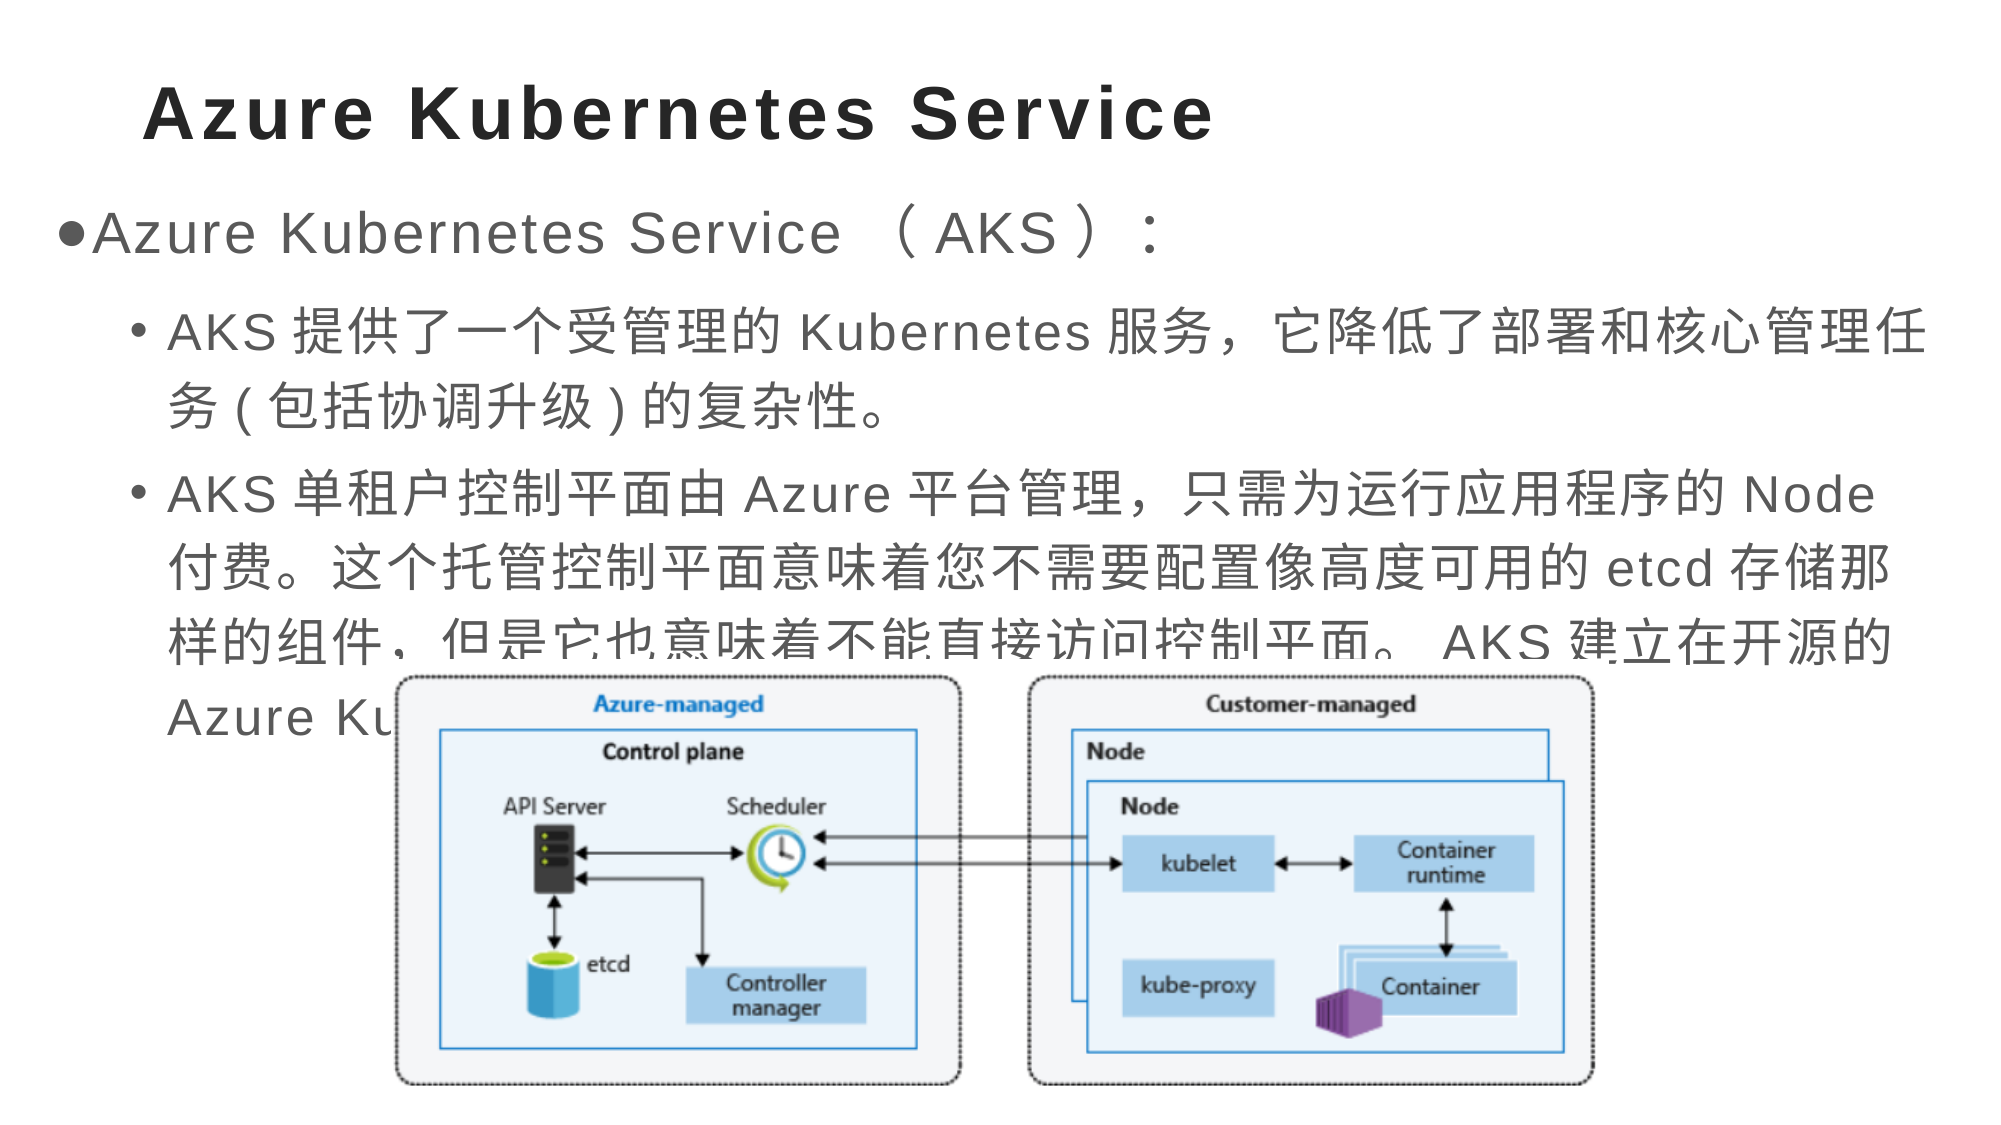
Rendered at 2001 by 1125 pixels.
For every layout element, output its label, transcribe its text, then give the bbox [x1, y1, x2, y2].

list Azure Kubernetes Service（AKS）： AKS提供了一个受管理的Kubernetes服务，它降低了部署和核心管理任务(包括协调升级)的复杂性。 AKS单租户控制平面由Azure平台管理，只需为运行应用程序的Node付费。这个托管控制平面意味着您不需要配置像高度可用的etcd存储那样的组件，但是它也意味着不能直接访问控制平面。AKS建立在开源的Azure Kubernetes服务引擎(AKS - Engine)之上 [39, 167, 1961, 1125]
title Azure Kubernetes Service [99, 51, 1900, 167]
picture [391, 659, 1609, 1098]
